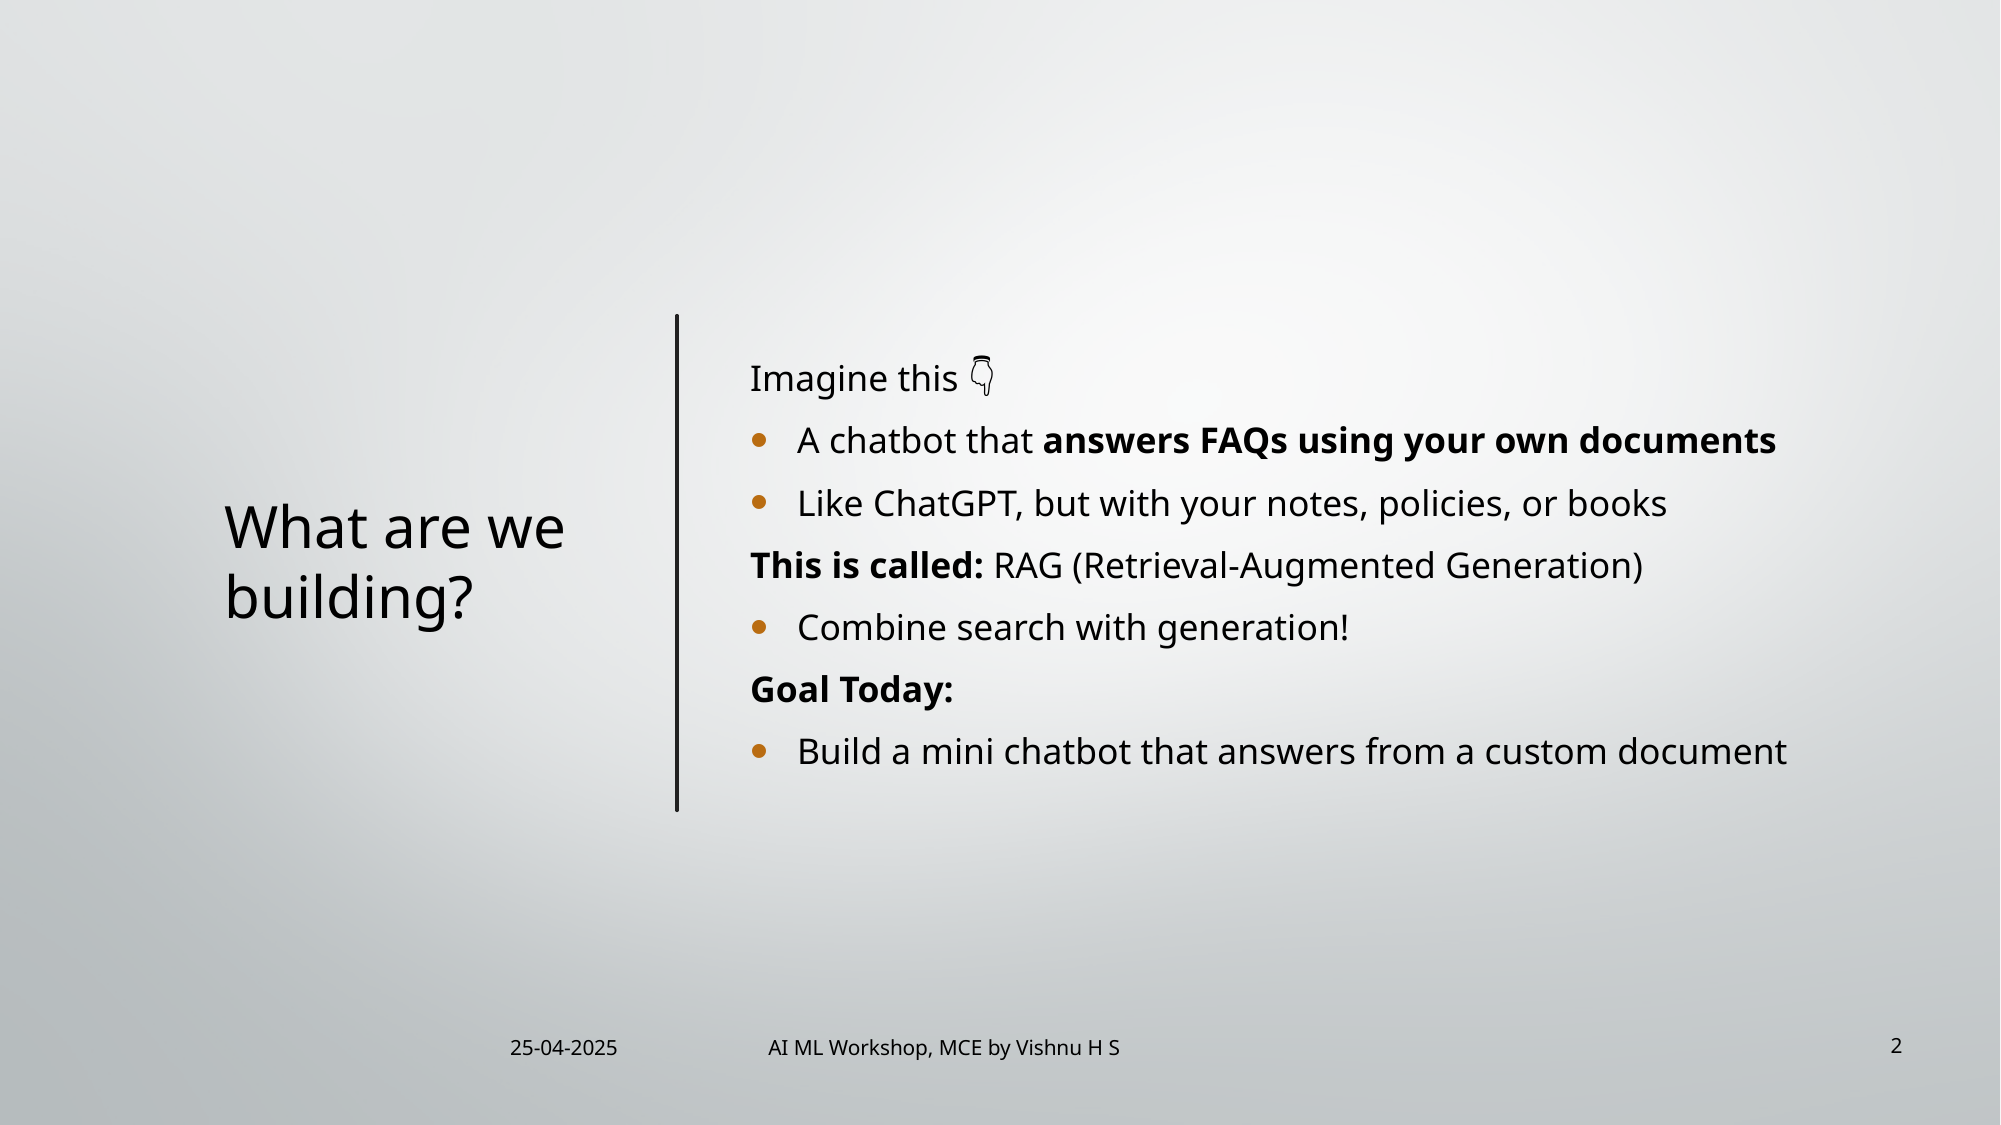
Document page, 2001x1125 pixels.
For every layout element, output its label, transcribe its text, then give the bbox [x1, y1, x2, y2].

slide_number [209, 1016, 633, 1077]
title What are we building? [209, 167, 633, 1016]
list Imagine this 👇 A chatbot that answers FAQs using your own documents Like ChatGPT, but with your notes, policies, or books This is called: RAG (Retrieval-Augmented Generation) Combine search with generation! Goal Today: Build a mini chatbot that answers from a custom document [735, 219, 1898, 972]
slide_number 2 [1775, 1016, 1918, 1077]
text_box [0, 0, 2000, 1125]
footer AI ML Workshop, MCE by Vishnu H S [753, 1016, 1709, 1077]
